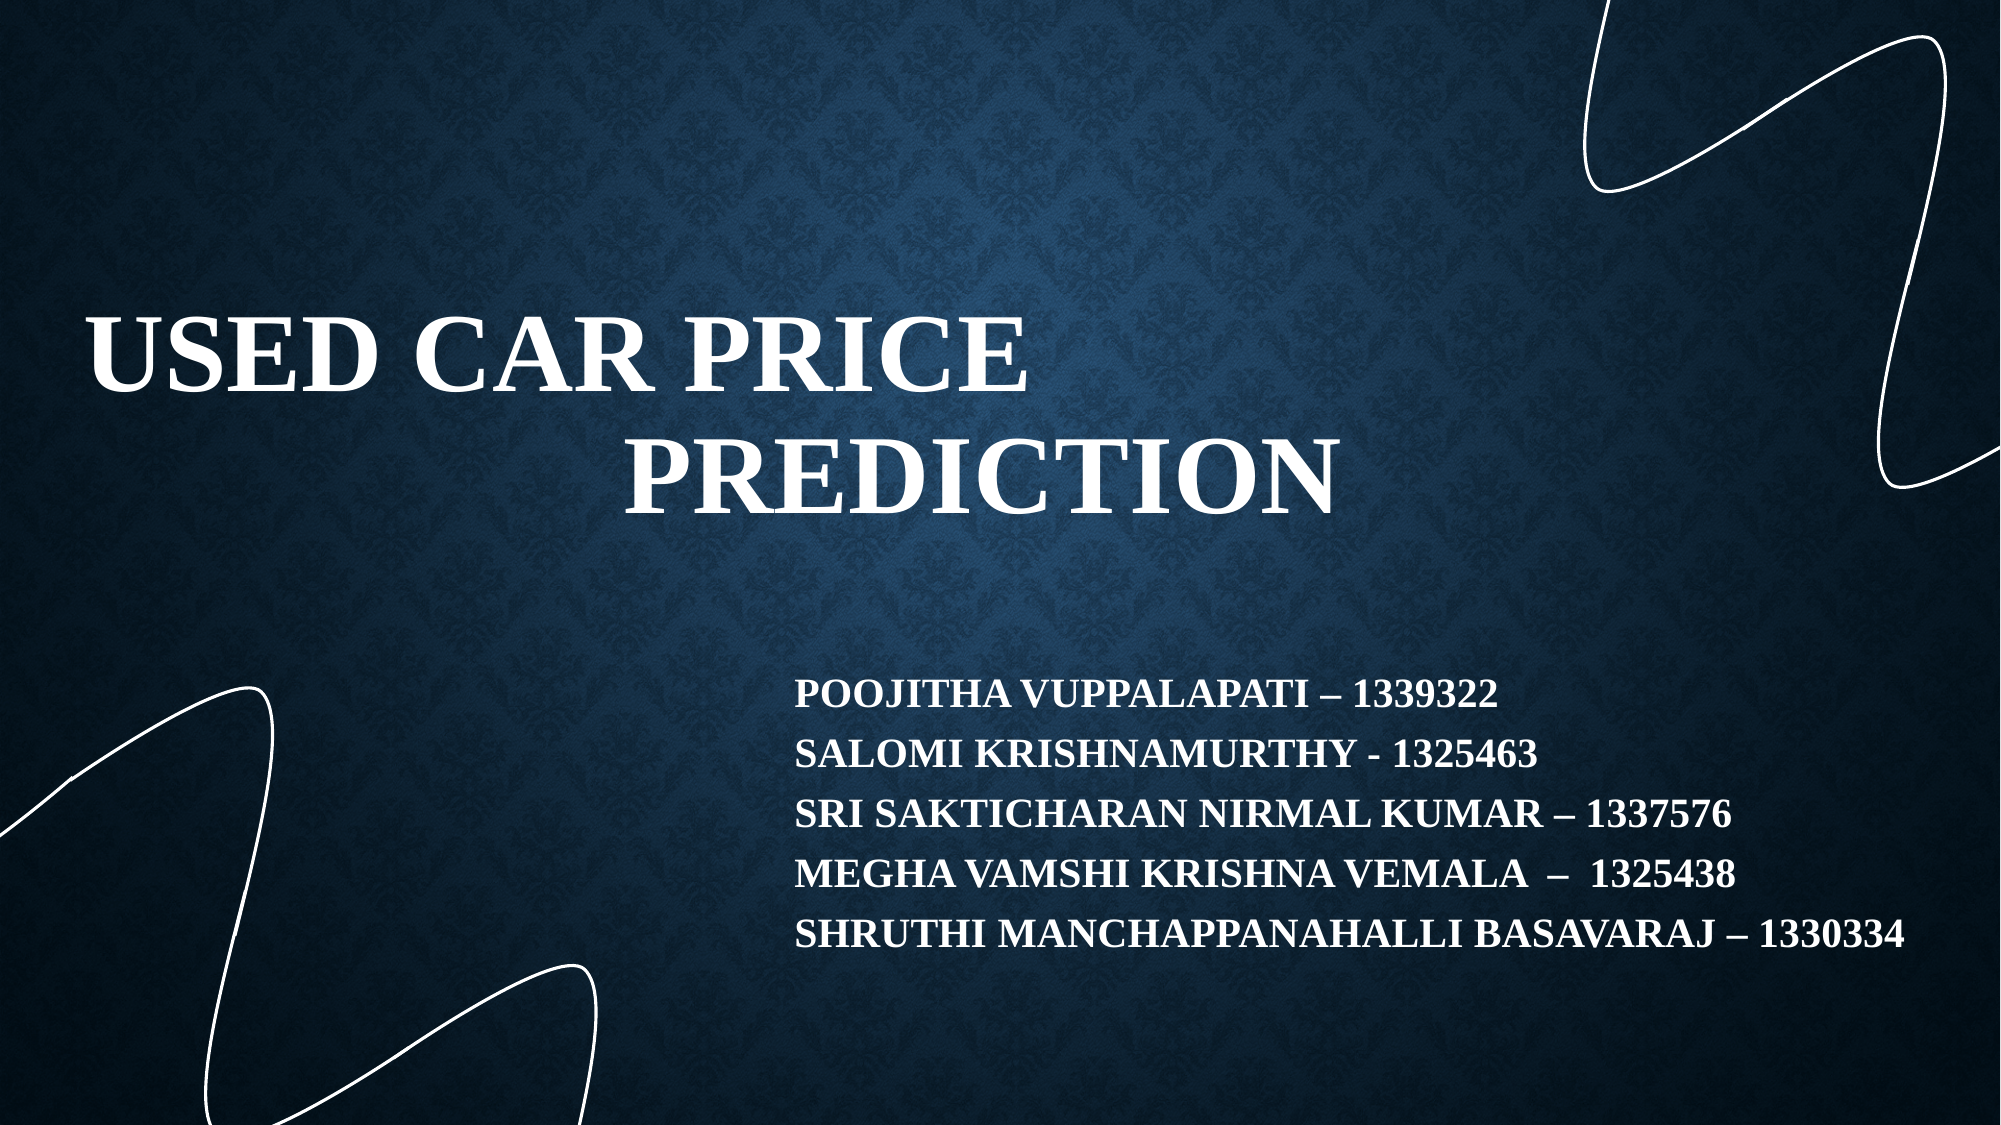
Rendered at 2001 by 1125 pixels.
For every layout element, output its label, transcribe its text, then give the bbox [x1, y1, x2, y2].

subtitle POOJITHA VUPPALAPATI – 1339322 SALOMI KRISHNAMURTHY - 1325463 SRI SAKTICHARAN NIRMAL KUMAR – 1337576 MEGHA VAMSHI KRISHNA VEMALA – 1325438 SHRUTHI MANCHAPPANAHALLI BASAVARAJ – 1330334 [779, 648, 2000, 1016]
text_box [204, 890, 407, 1125]
text_box [69, 686, 275, 934]
text_box [392, 963, 598, 1125]
text_box [1741, 35, 1947, 283]
text_box [1876, 239, 2000, 489]
text_box [1583, 0, 1787, 194]
title USED CAR PRICE PREDICTION [48, 124, 1768, 708]
text_box [0, 721, 72, 838]
